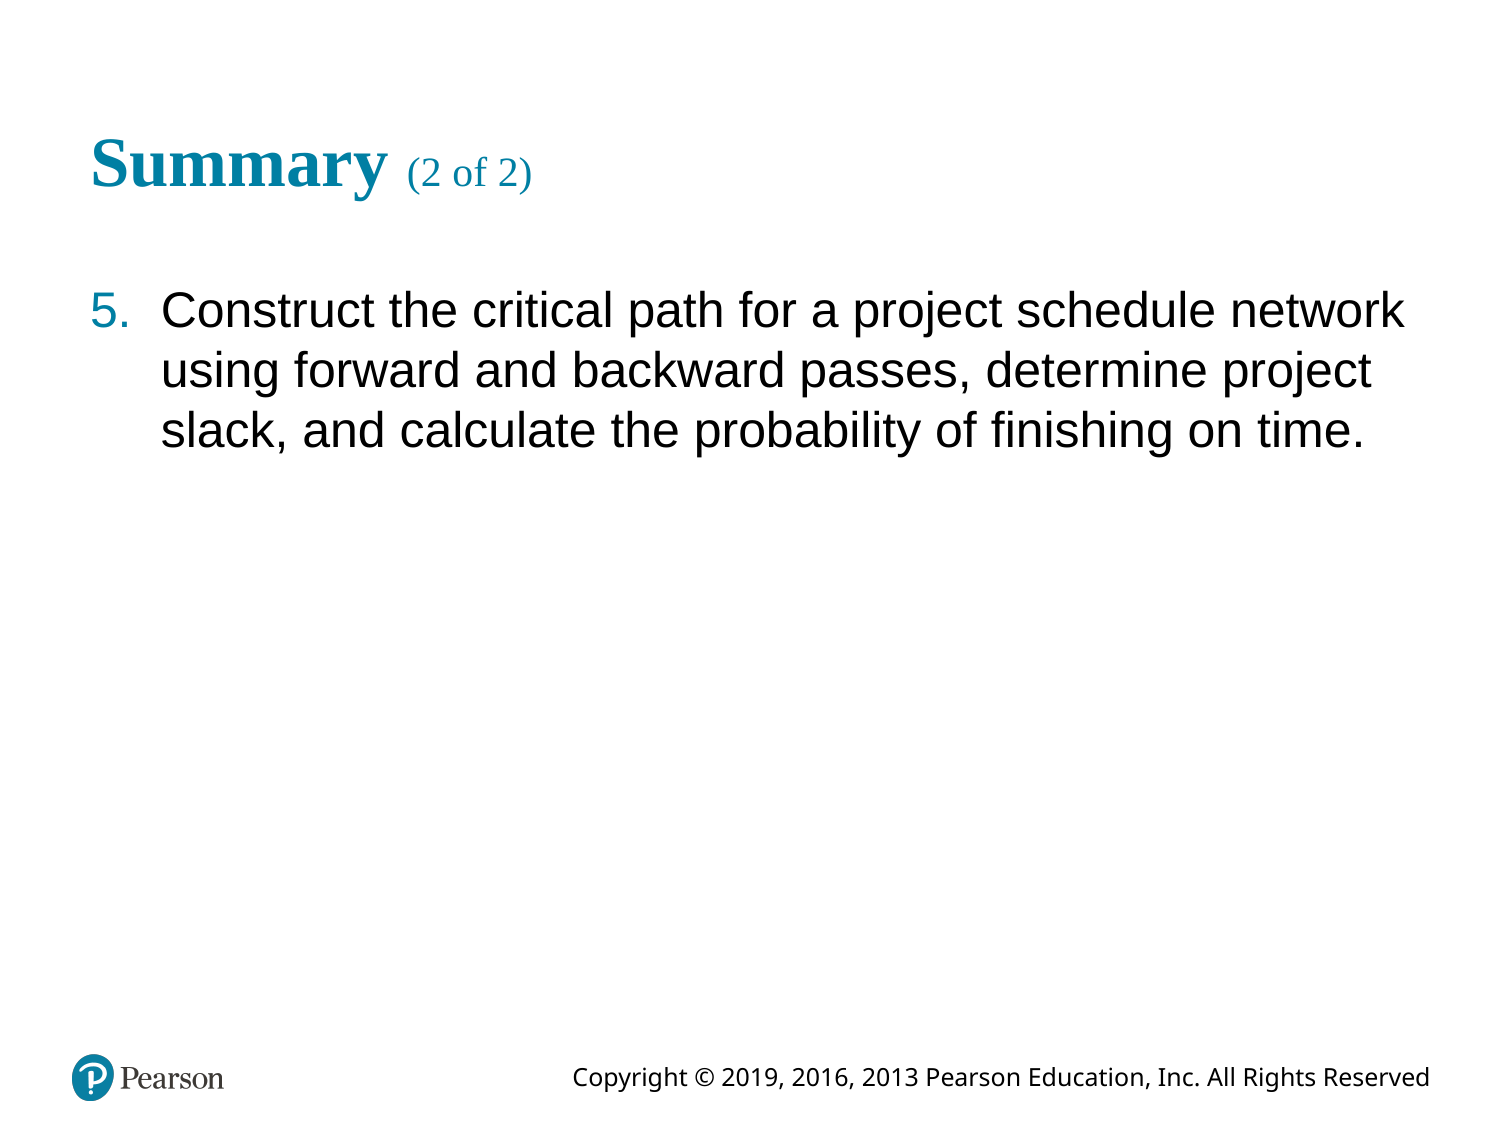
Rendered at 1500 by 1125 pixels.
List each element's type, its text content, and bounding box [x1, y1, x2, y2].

picture [72, 1054, 88, 1070]
title Summary (2 of 2) [75, 35, 1425, 216]
list Construct the critical path for a project schedule network using forward and backward passes, determine project slack, and calculate the probability of finishing on time. [75, 262, 1425, 1005]
picture [98, 1054, 224, 1101]
picture [80, 1063, 106, 1088]
picture [72, 1087, 83, 1101]
